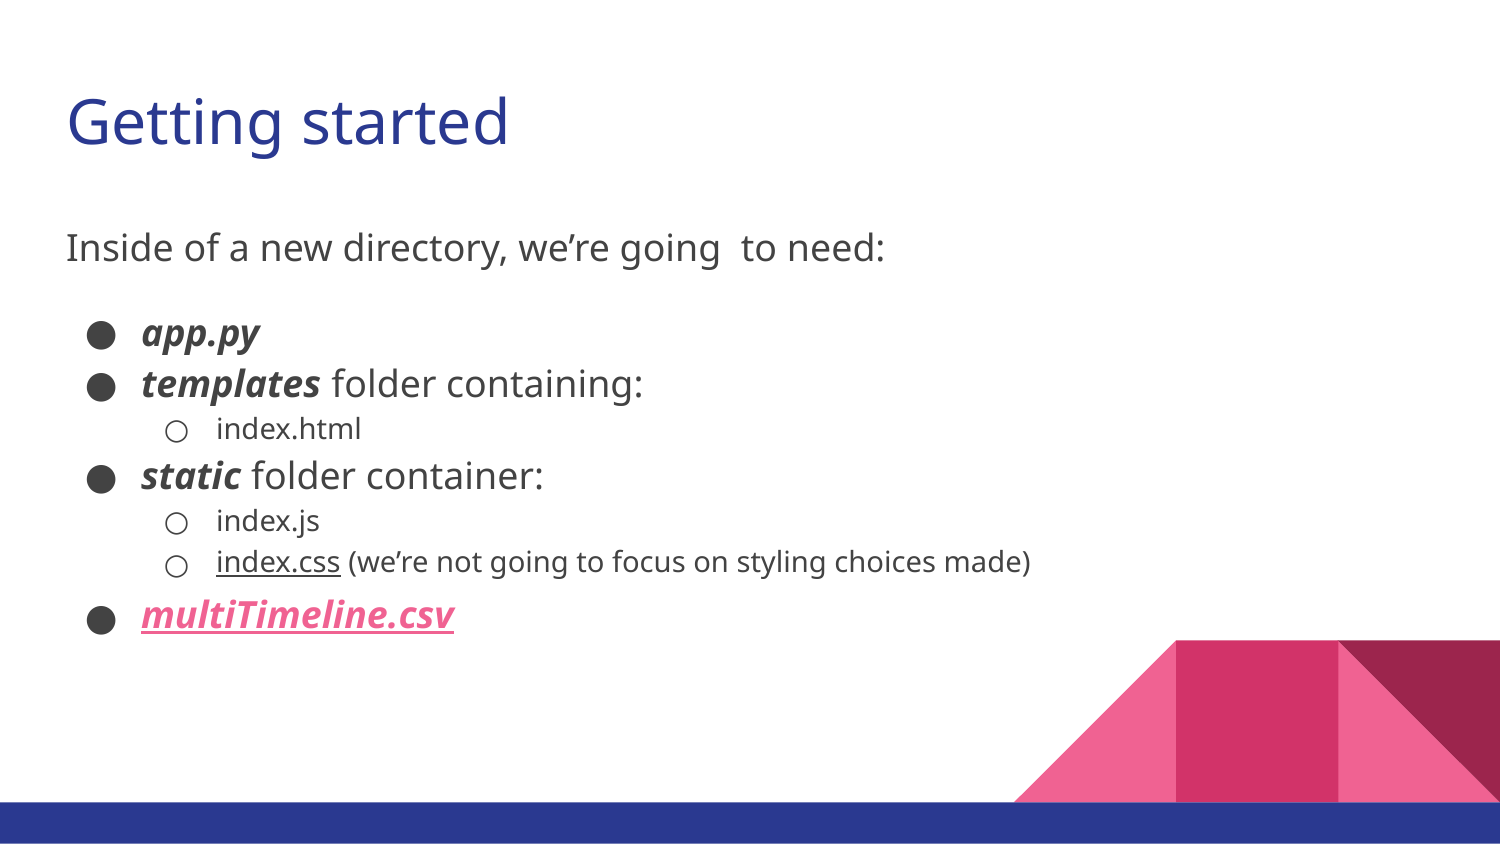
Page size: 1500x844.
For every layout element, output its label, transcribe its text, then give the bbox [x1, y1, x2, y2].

list Inside of a new directory, we’re going to need: app.py templates folder containing: index.html static folder container: index.js index.css (we’re not going to focus on styling choices made) multiTimeline.csv [51, 201, 1449, 750]
title Getting started [51, 67, 1449, 167]
